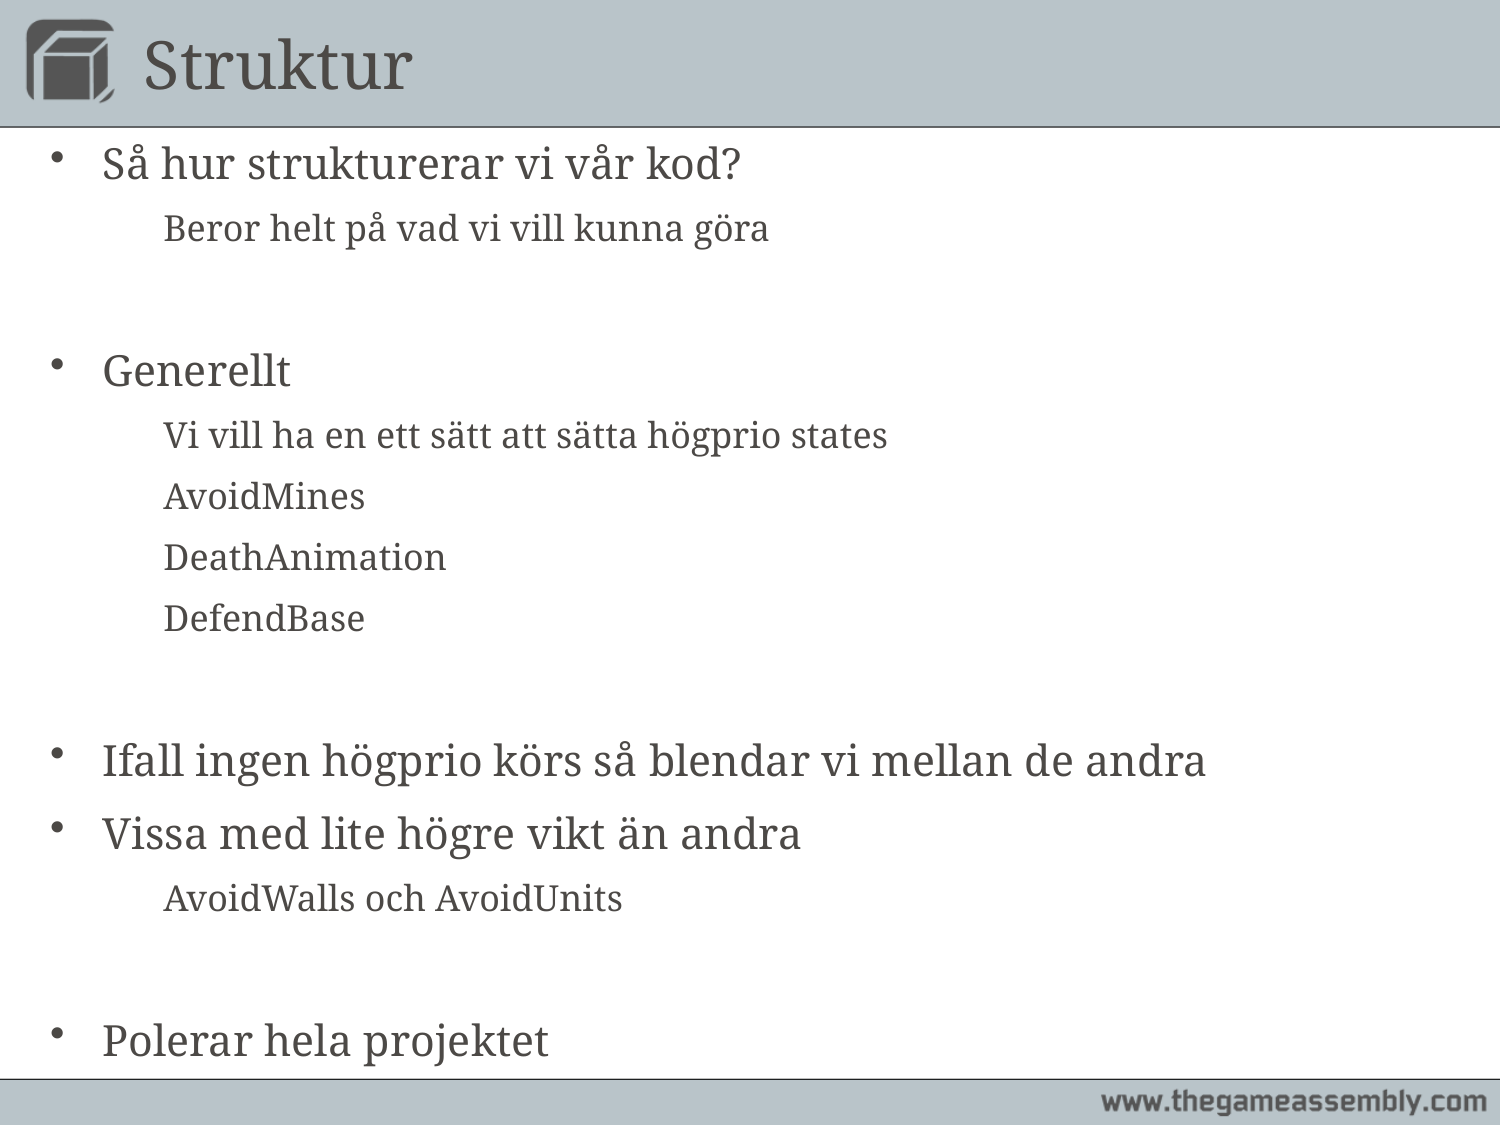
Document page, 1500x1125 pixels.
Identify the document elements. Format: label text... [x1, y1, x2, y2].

list Så hur strukturerar vi vår kod? Beror helt på vad vi vill kunna göra Generellt Vi vill ha en ett sätt att sätta högprio states AvoidMines DeathAnimation DefendBase Ifall ingen högprio körs så blendar vi mellan de andra Vissa med lite högre vikt än andra AvoidWalls och AvoidUnits Polerar hela projektet [35, 128, 1465, 1079]
title Struktur [128, 0, 1500, 126]
picture [0, 0, 1500, 1125]
